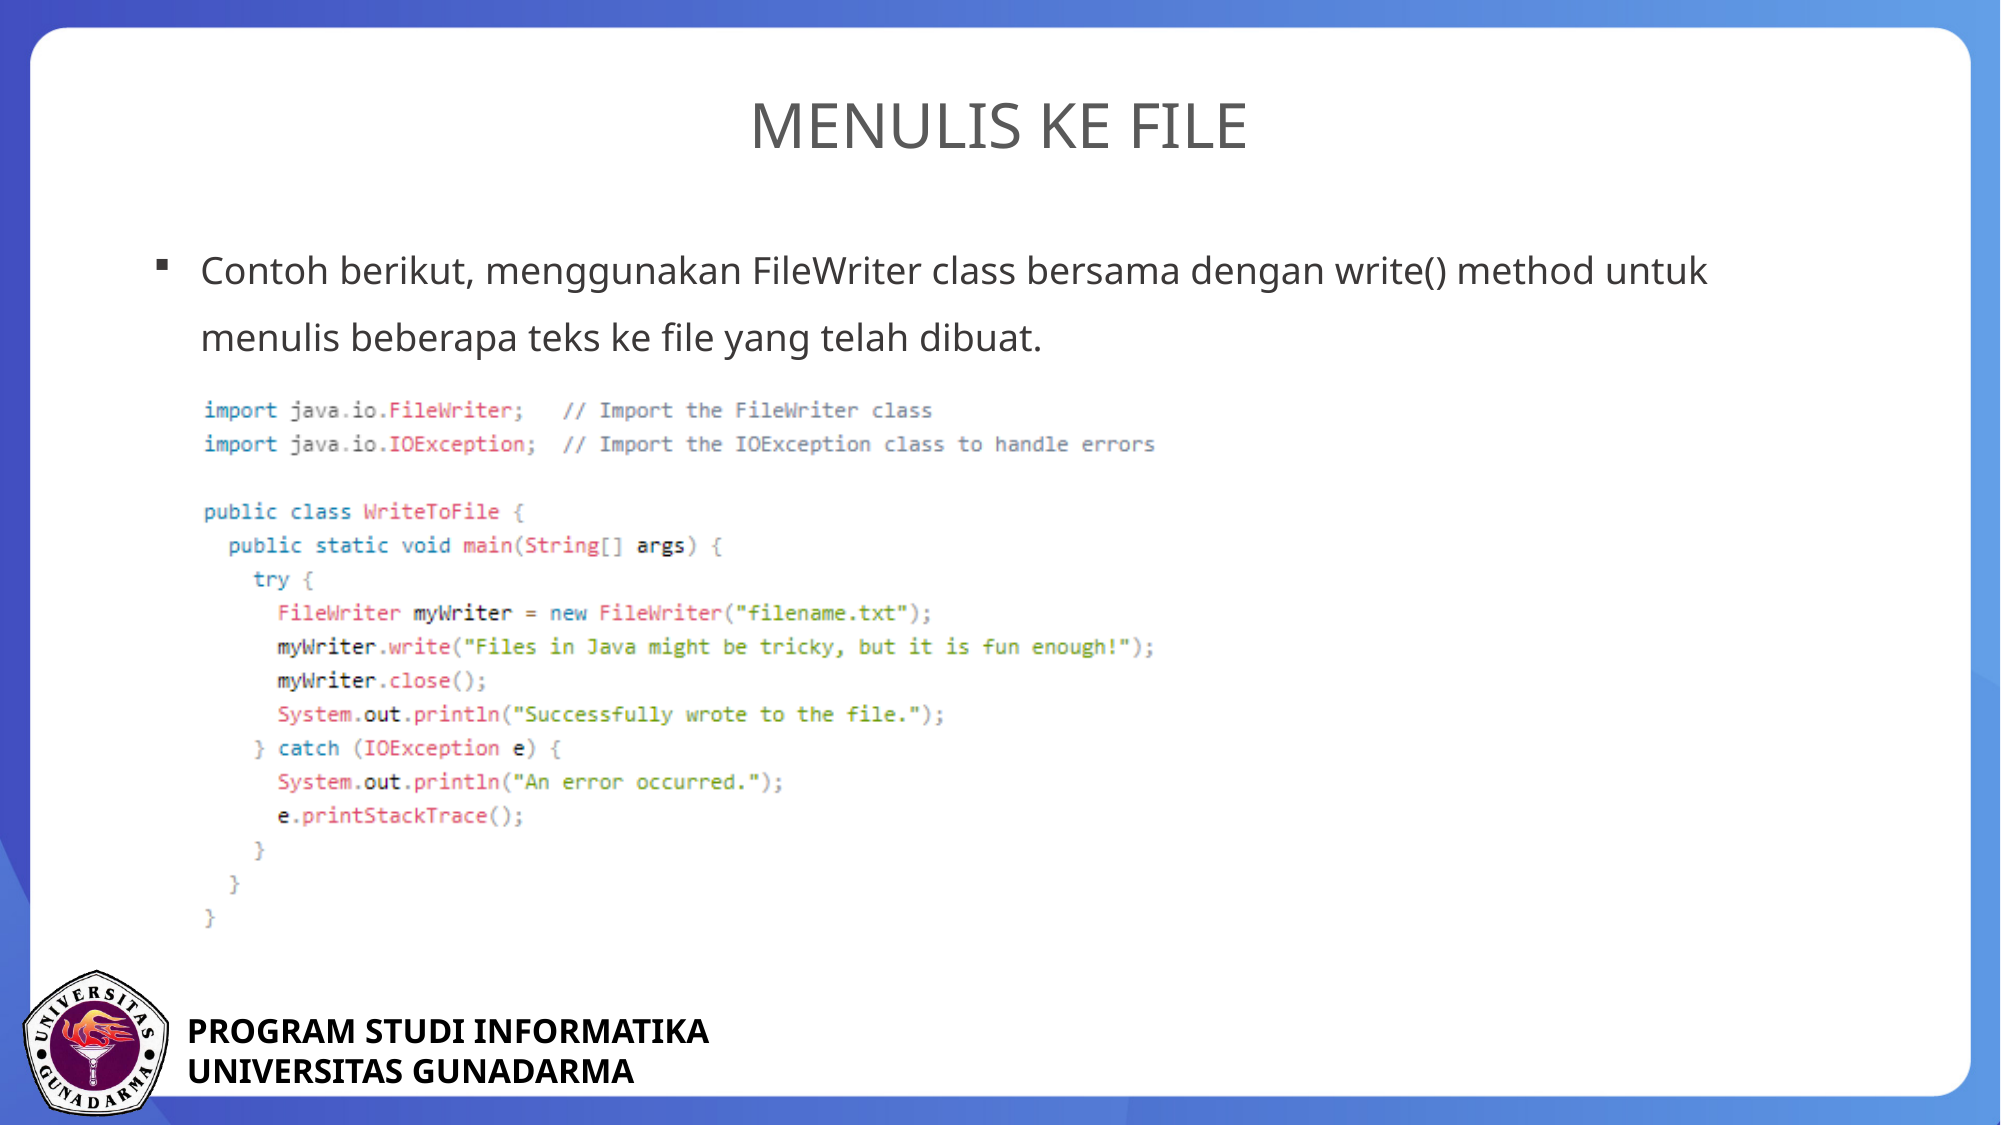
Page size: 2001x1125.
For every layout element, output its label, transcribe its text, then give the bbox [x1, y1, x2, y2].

text_box MENULIS KE FILE [294, 78, 1706, 169]
text_box Contoh berikut, menggunakan FileWriter class bersama dengan write() method untuk menulis beberapa teks ke file yang telah dibuat. [138, 216, 1862, 367]
picture [0, 0, 2001, 1125]
